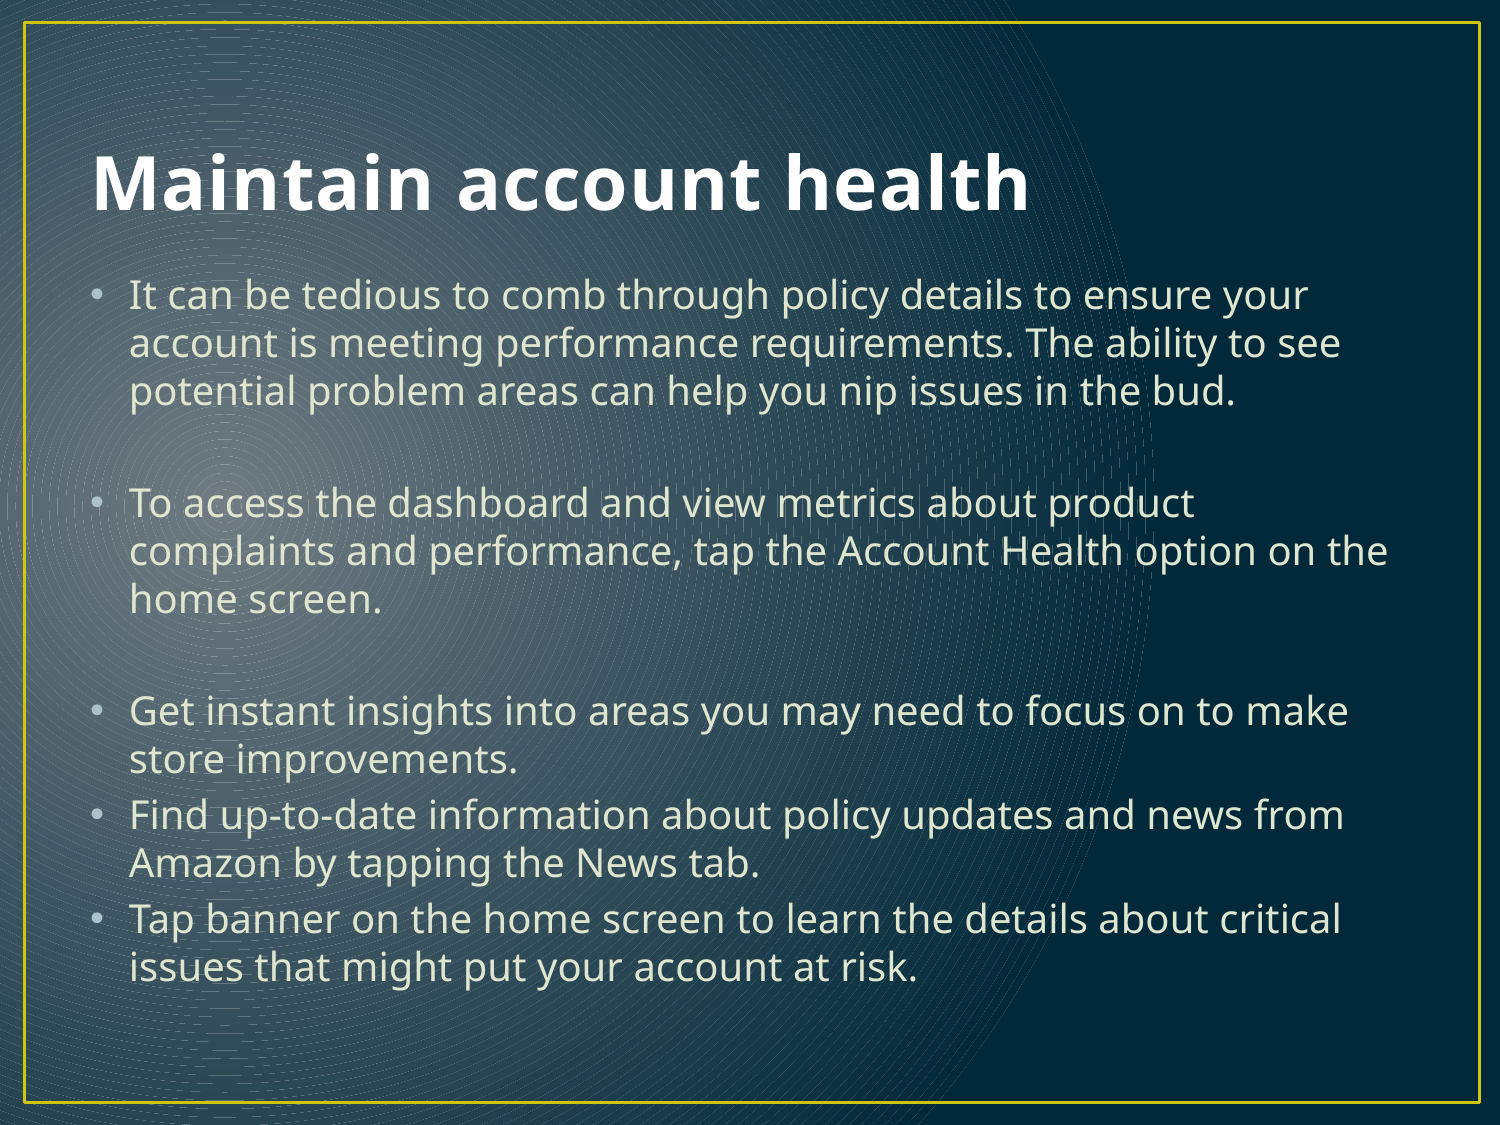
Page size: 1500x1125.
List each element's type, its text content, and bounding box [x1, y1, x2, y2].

list It can be tedious to comb through policy details to ensure your account is meeting performance requirements. The ability to see potential problem areas can help you nip issues in the bud. To access the dashboard and view metrics about product complaints and performance, tap the Account Health option on the home screen. Get instant insights into areas you may need to focus on to make store improvements. Find up-to-date information about policy updates and news from Amazon by tapping the News tab. Tap banner on the home screen to learn the details about critical issues that might put your account at risk. [75, 262, 1425, 1005]
title Maintain account health [75, 45, 1425, 233]
